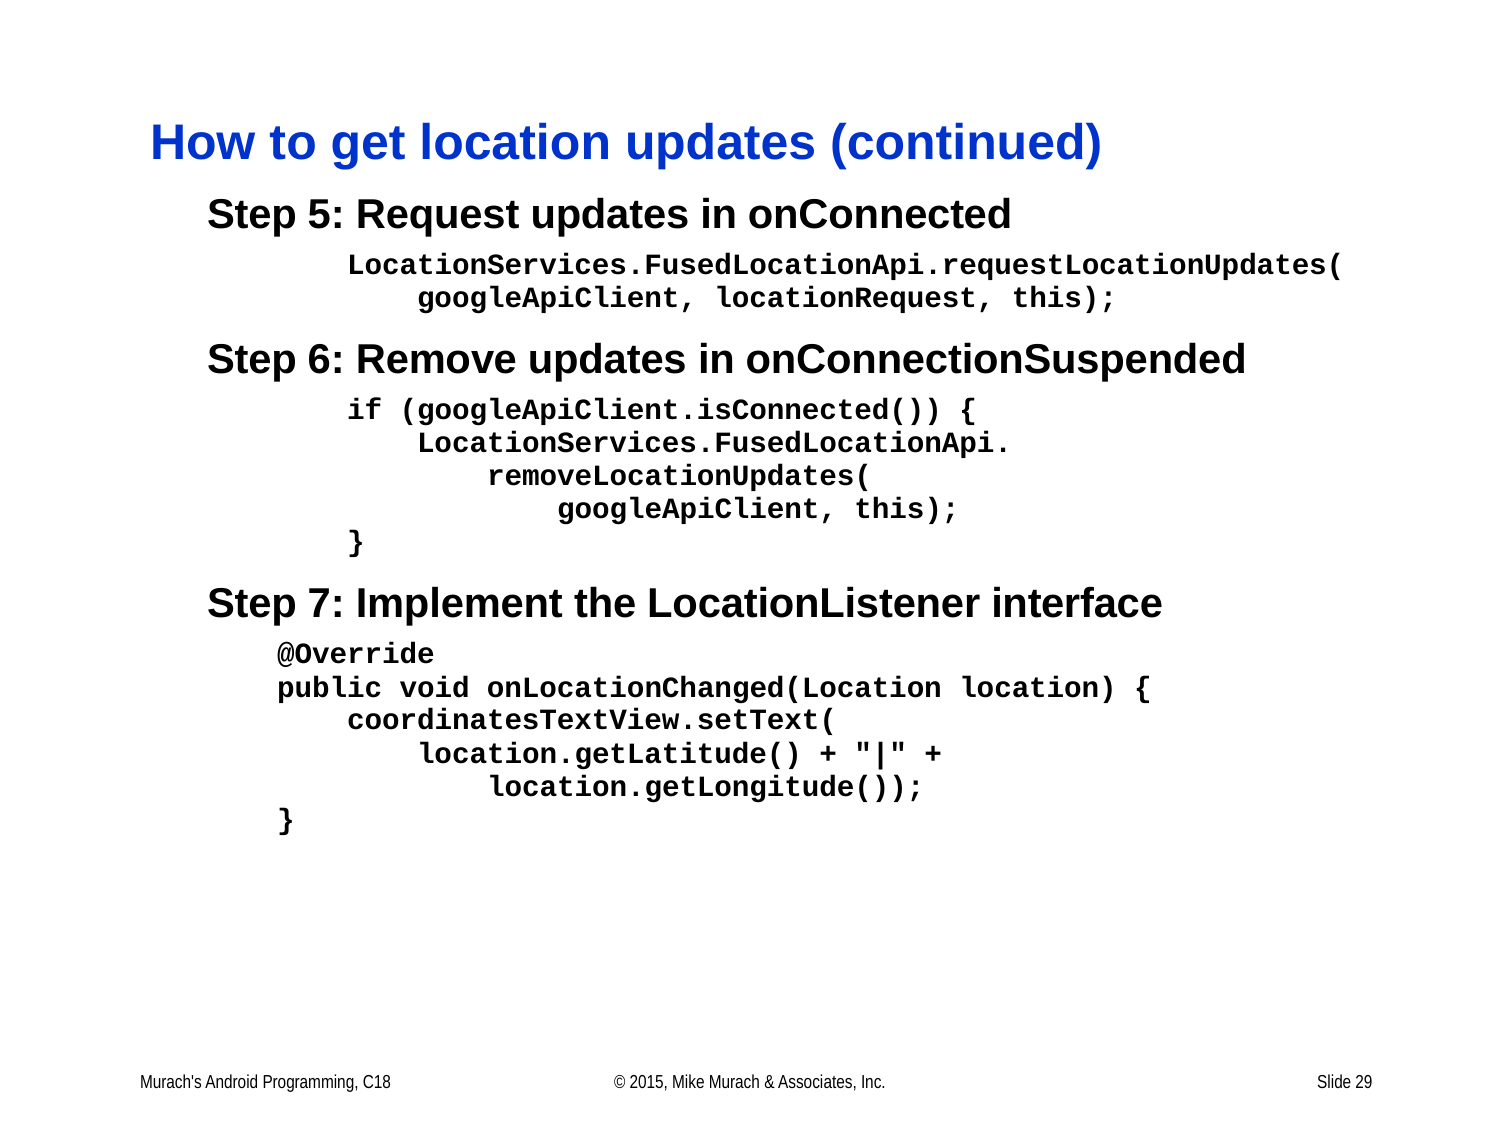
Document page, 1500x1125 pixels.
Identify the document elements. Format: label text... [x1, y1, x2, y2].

slide_number Murach's Android Programming, C18 [125, 1025, 450, 1100]
slide_number Slide 29 [1074, 1025, 1388, 1100]
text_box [149, 112, 1365, 886]
footer © 2015, Mike Murach & Associates, Inc. [474, 1025, 1025, 1100]
